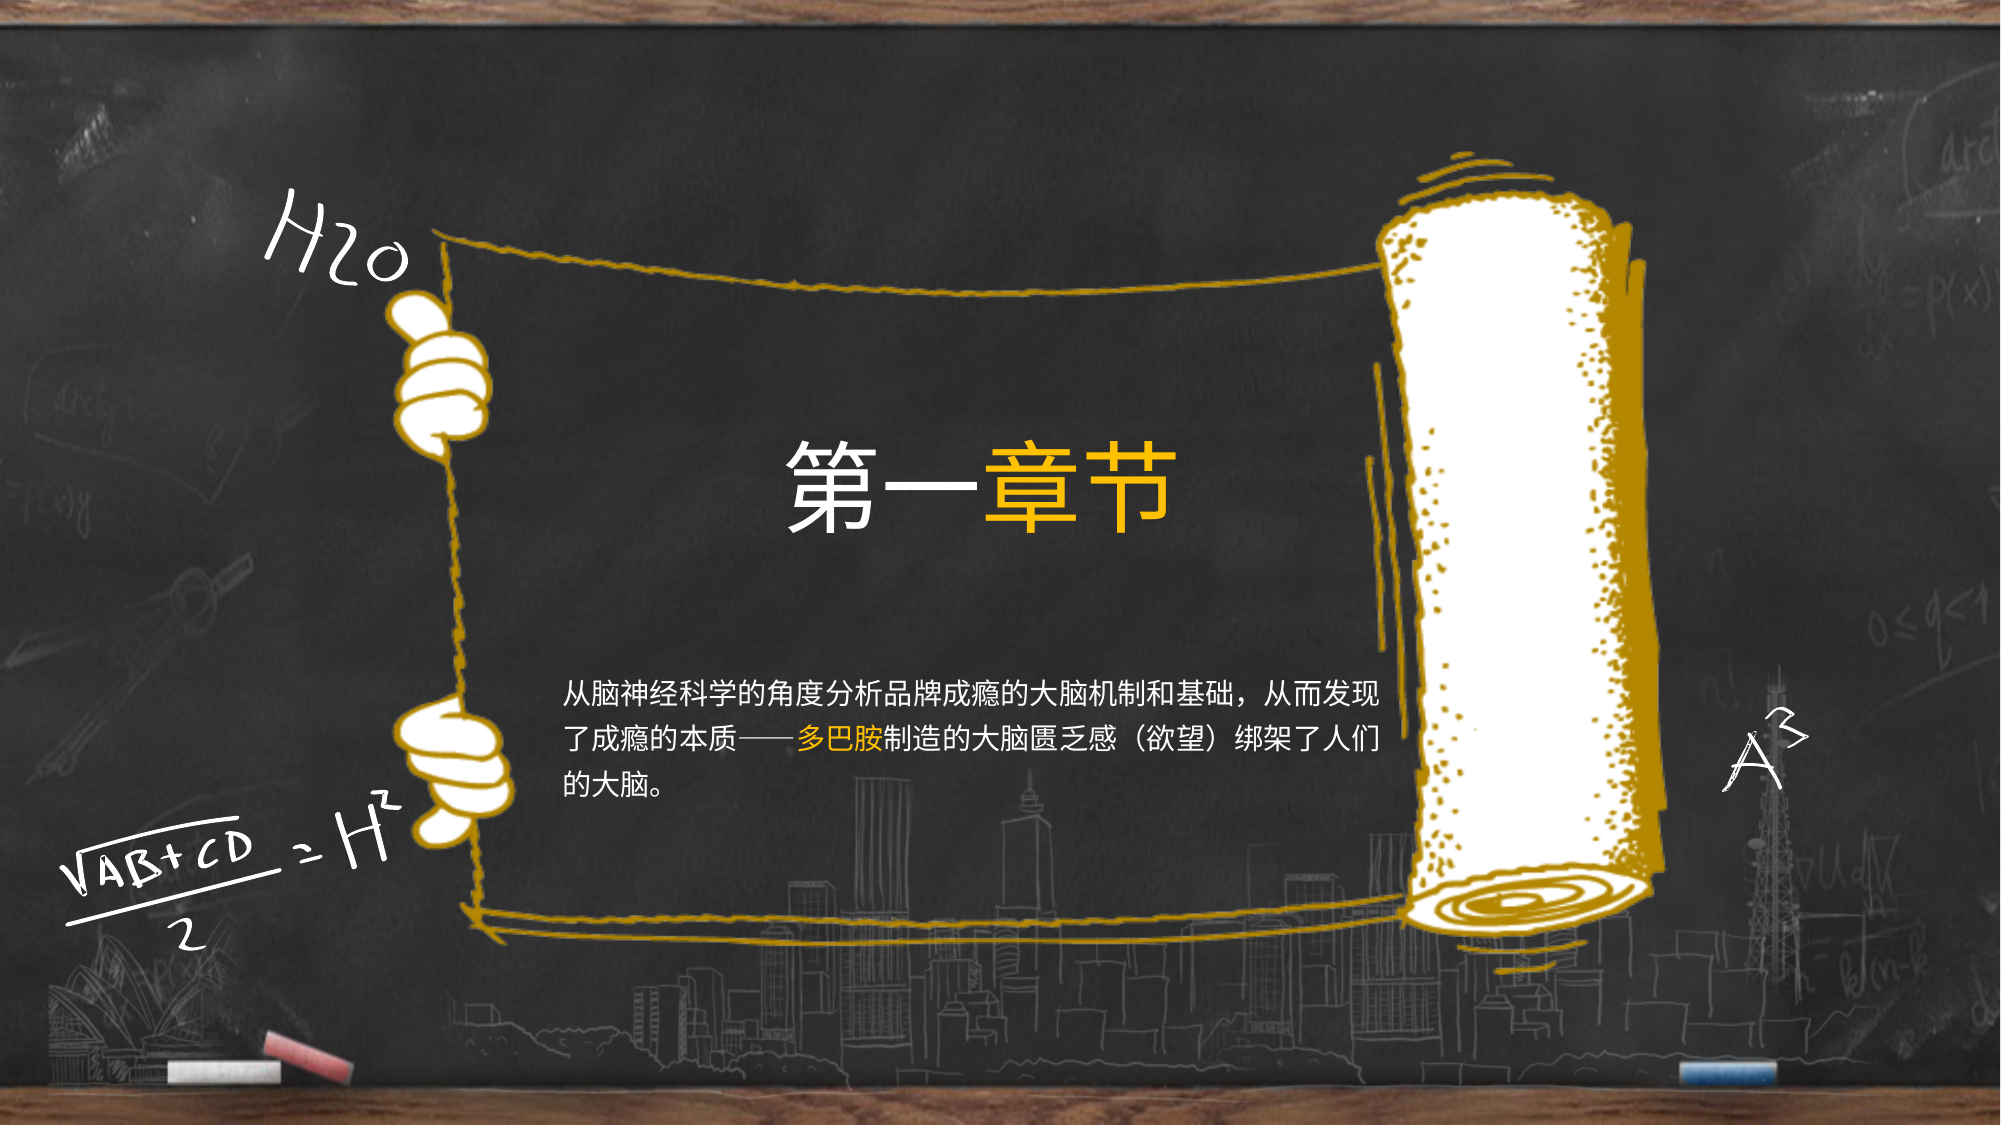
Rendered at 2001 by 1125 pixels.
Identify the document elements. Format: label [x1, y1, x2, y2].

text_box [1712, 711, 1813, 794]
text_box [56, 809, 416, 939]
picture [0, 0, 2001, 1125]
text_box [259, 205, 404, 297]
